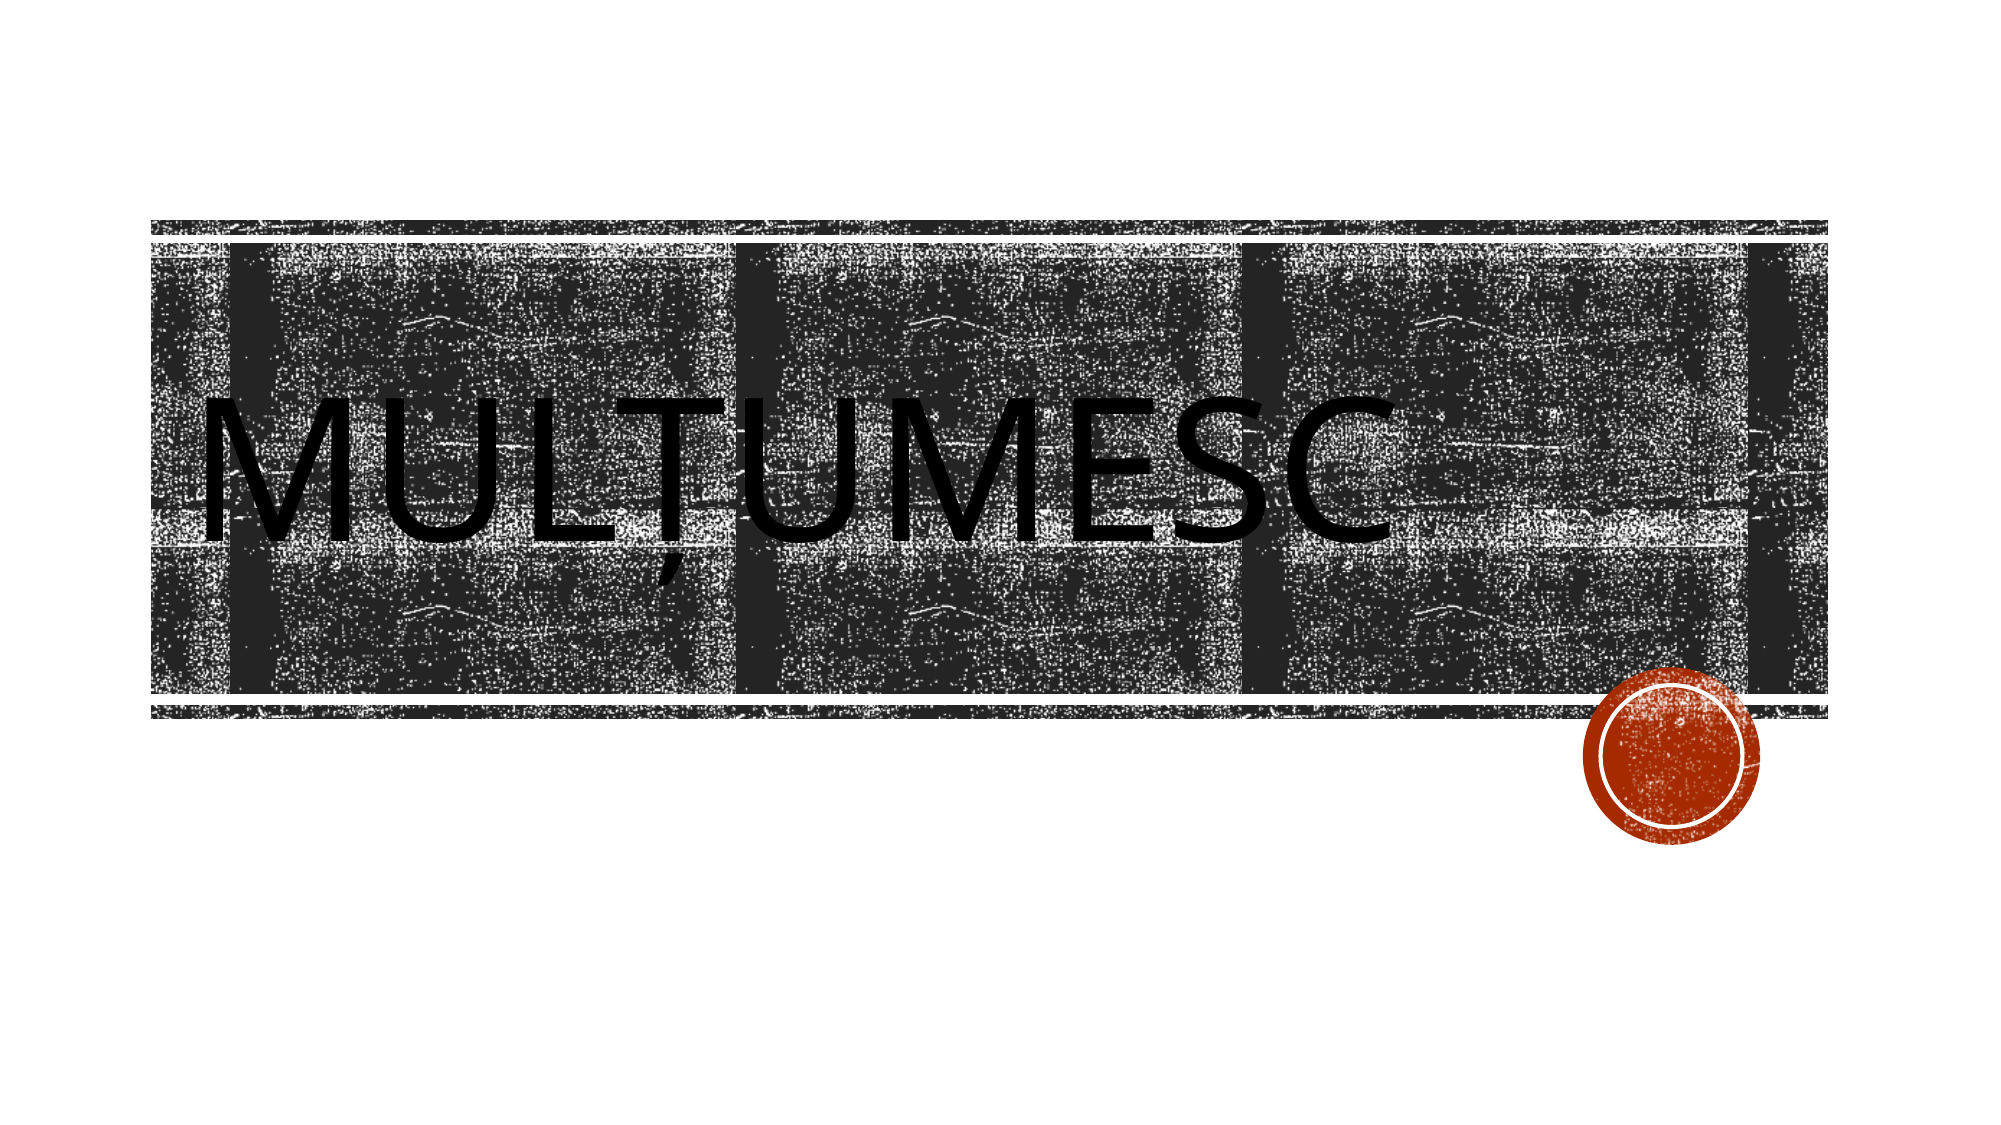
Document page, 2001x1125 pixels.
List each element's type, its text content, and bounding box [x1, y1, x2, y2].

title Mulțumesc [172, 234, 1808, 733]
